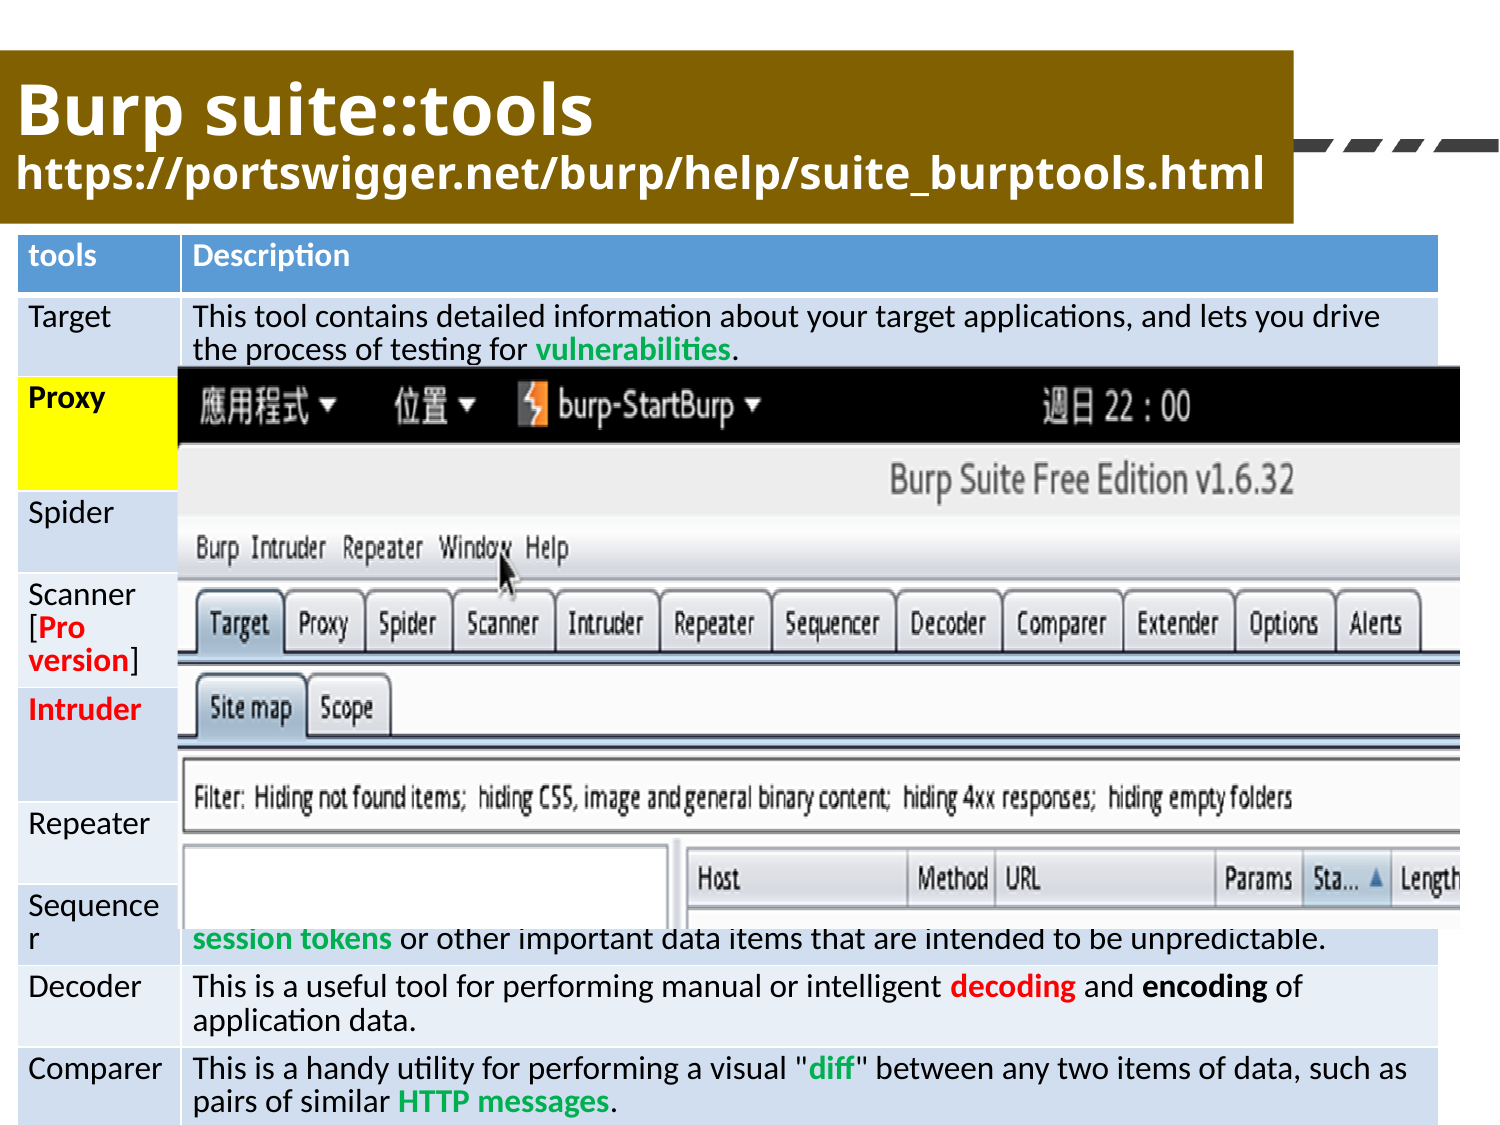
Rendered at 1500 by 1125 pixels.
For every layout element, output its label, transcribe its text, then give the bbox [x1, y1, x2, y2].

table_cell Comparer [18, 1048, 180, 1125]
picture [0, 0, 1500, 1125]
table_cell Decoder [18, 966, 180, 1046]
table_header Description [182, 235, 1438, 292]
table_cell Target [18, 298, 180, 376]
table_cell This tool contains detailed information about your target applications, and lets you drive the process of testing for vulnerabilities. [182, 298, 1438, 365]
table_cell Proxy [18, 377, 177, 490]
table_cell Sequencer [18, 885, 180, 965]
table_cell This is a sophisticated tool for analyzing the quality of randomness in an application's session tokens or other important data items that are intended to be unpredictable. [182, 929, 1438, 965]
table_cell This is a useful tool for performing manual or intelligent decoding and encoding of application data. [182, 966, 1438, 1046]
table_cell Intruder [18, 688, 177, 801]
table_header tools [18, 235, 180, 292]
table_cell This is a handy utility for performing a visual "diff" between any two items of data, such as pairs of similar HTTP messages. [182, 1048, 1438, 1125]
table_cell Repeater [18, 803, 177, 883]
title Burp suite::tools https://portswigger.net/burp/help/suite_burptools.html [0, 50, 1294, 224]
table_cell Spider [18, 492, 177, 572]
table_cell Scanner [Pro version] [18, 574, 177, 687]
